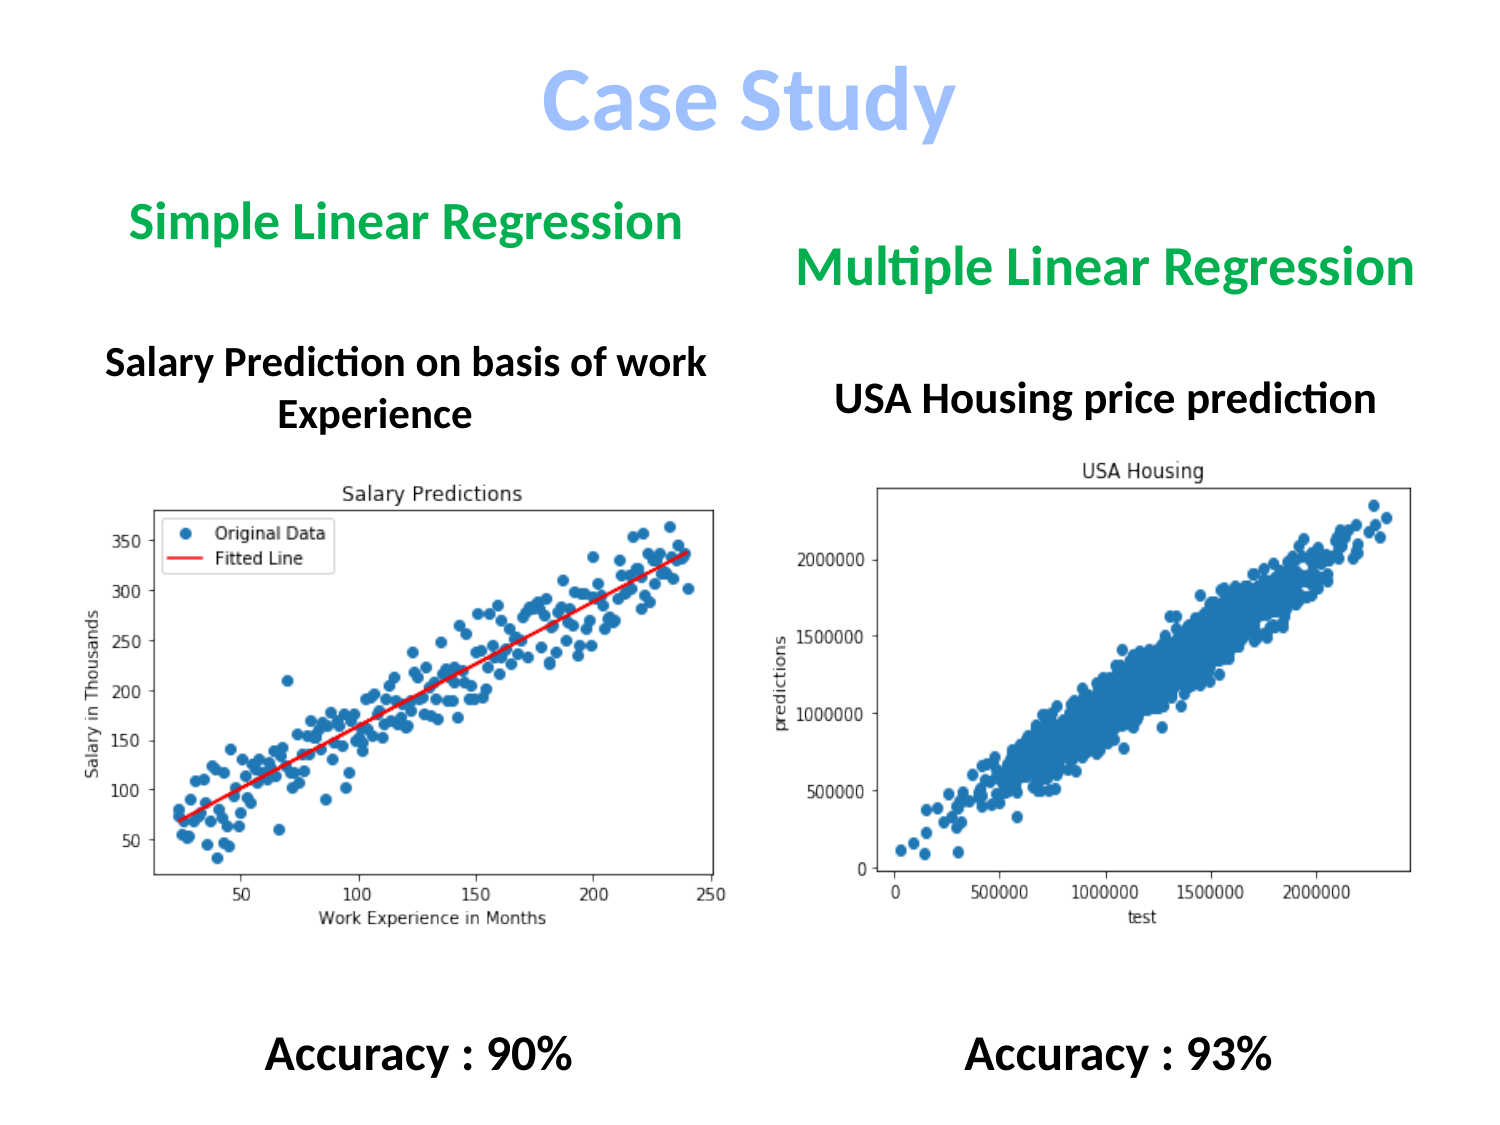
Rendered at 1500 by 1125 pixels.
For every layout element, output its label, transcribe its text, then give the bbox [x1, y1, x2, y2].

text_box Accuracy : 93% [787, 982, 1450, 1088]
list Simple Linear Regression Salary Prediction on basis of work Experience [75, 174, 738, 445]
title Case Study [75, 0, 1425, 188]
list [762, 449, 1426, 938]
text_box Accuracy : 90% [87, 982, 751, 1088]
list Multiple Linear Regression USA Housing price prediction [774, 162, 1438, 430]
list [74, 473, 738, 938]
